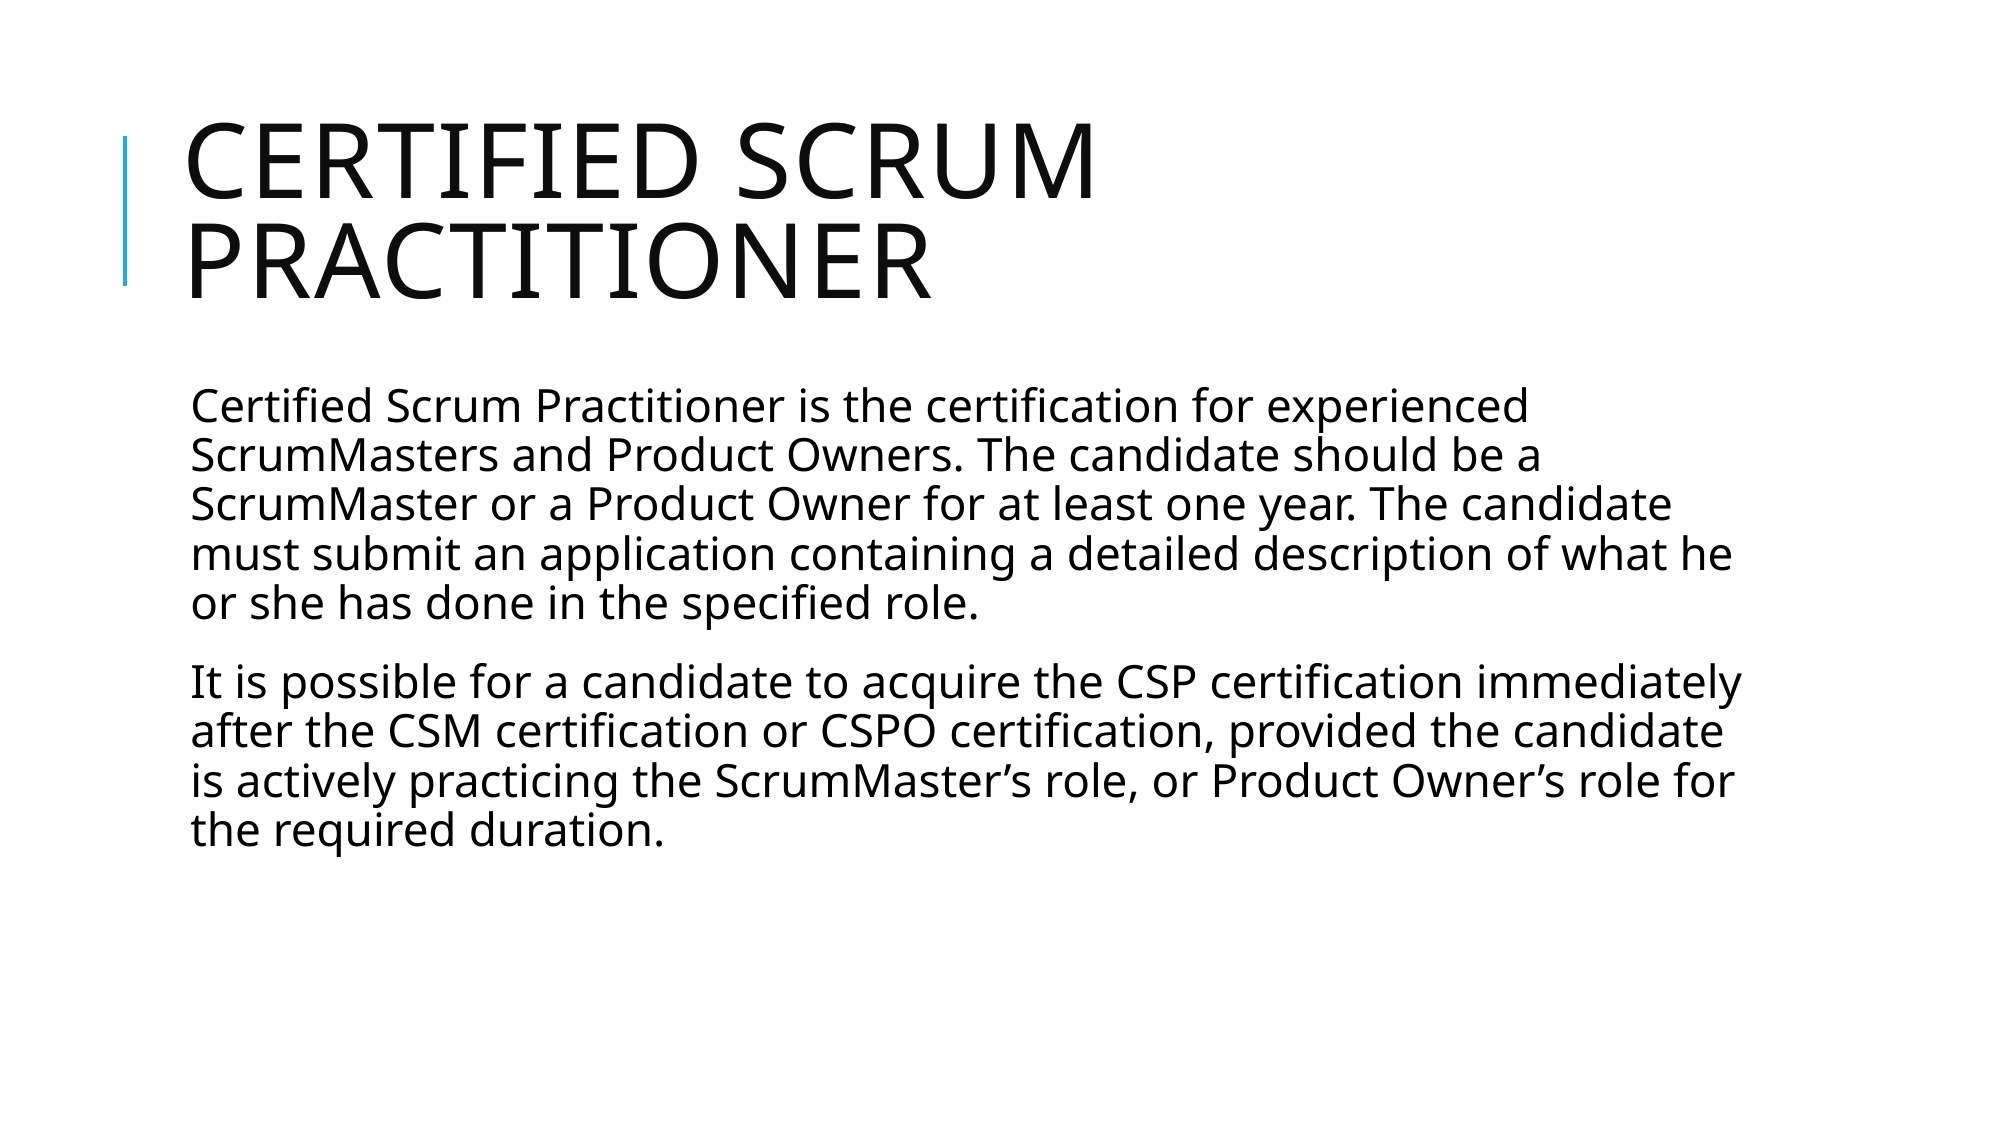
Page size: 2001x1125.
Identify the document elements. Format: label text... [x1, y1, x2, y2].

title Certified scrum practitioner [168, 96, 1763, 342]
list Certified Scrum Practitioner is the certification for experienced ScrumMasters and Product Owners. The candidate should be a ScrumMaster or a Product Owner for at least one year. The candidate must submit an application containing a detailed description of what he or she has done in the specified role. It is possible for a candidate to acquire the CSP certification immediately after the CSM certification or CSPO certification, provided the candidate is actively practicing the ScrumMaster’s role, or Product Owner’s role for the required duration. [168, 375, 1763, 1035]
